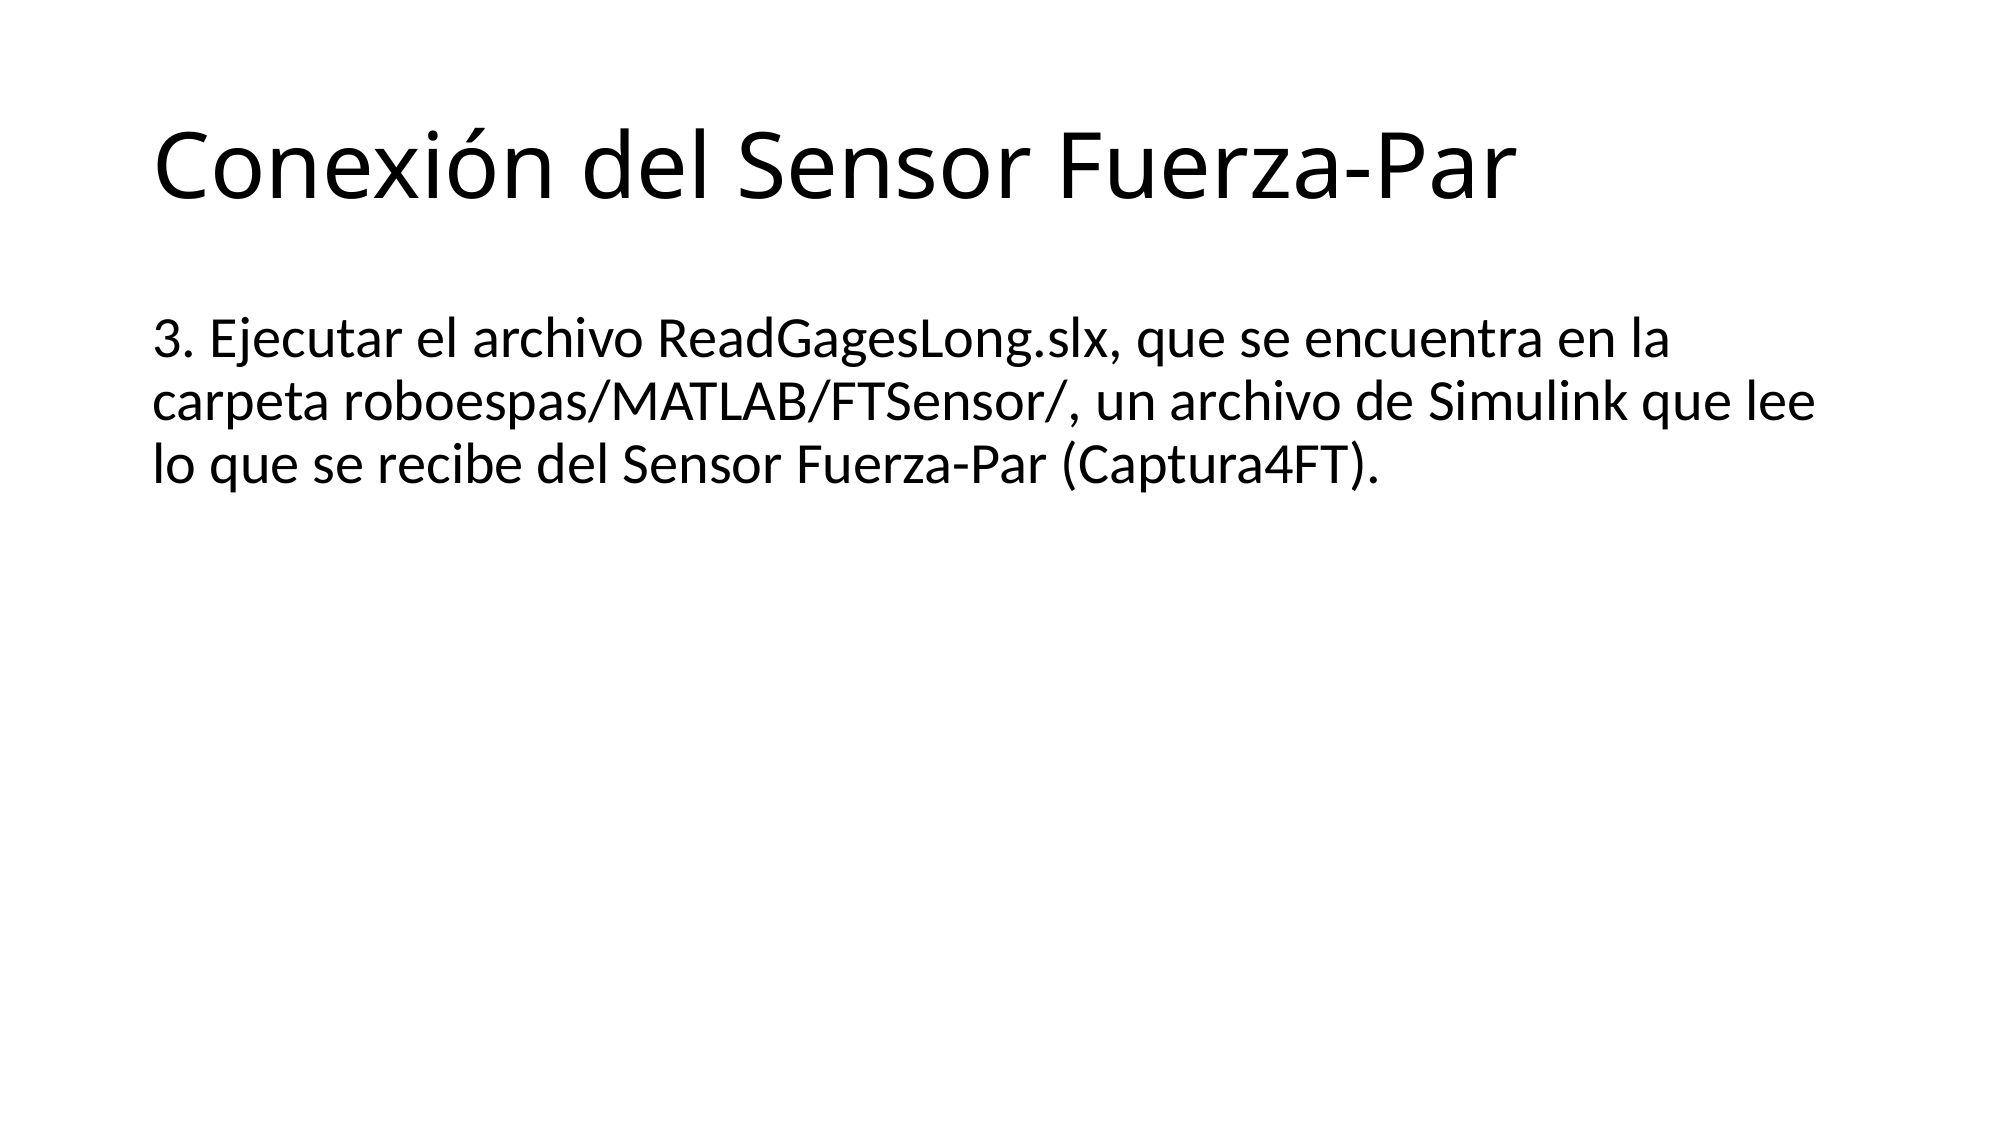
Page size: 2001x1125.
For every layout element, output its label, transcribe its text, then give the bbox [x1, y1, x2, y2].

title Conexión del Sensor Fuerza-Par [137, 59, 1863, 278]
list 3. Ejecutar el archivo ReadGagesLong.slx, que se encuentra en la carpeta roboespas/MATLAB/FTSensor/, un archivo de Simulink que lee lo que se recibe del Sensor Fuerza-Par (Captura4FT). [137, 299, 1863, 1014]
